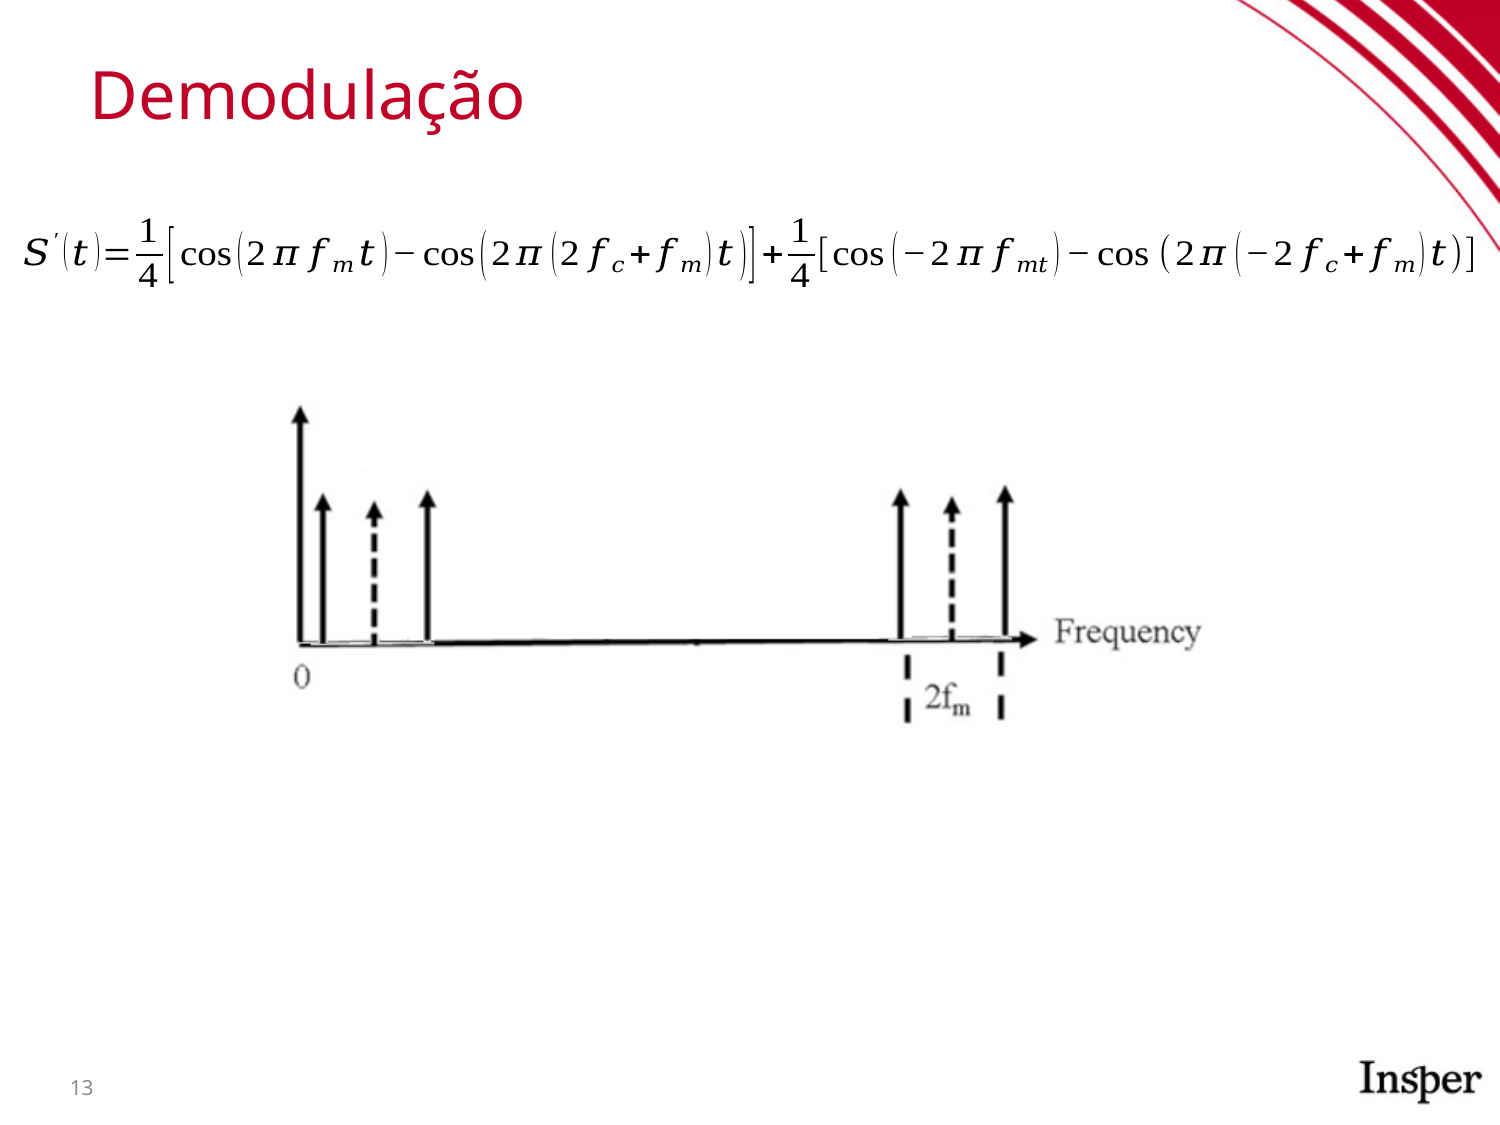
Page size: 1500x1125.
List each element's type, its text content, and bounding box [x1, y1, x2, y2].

title Demodulação [75, 45, 1117, 171]
picture [0, 0, 1500, 1125]
slide_number 13 [5, 1058, 109, 1119]
